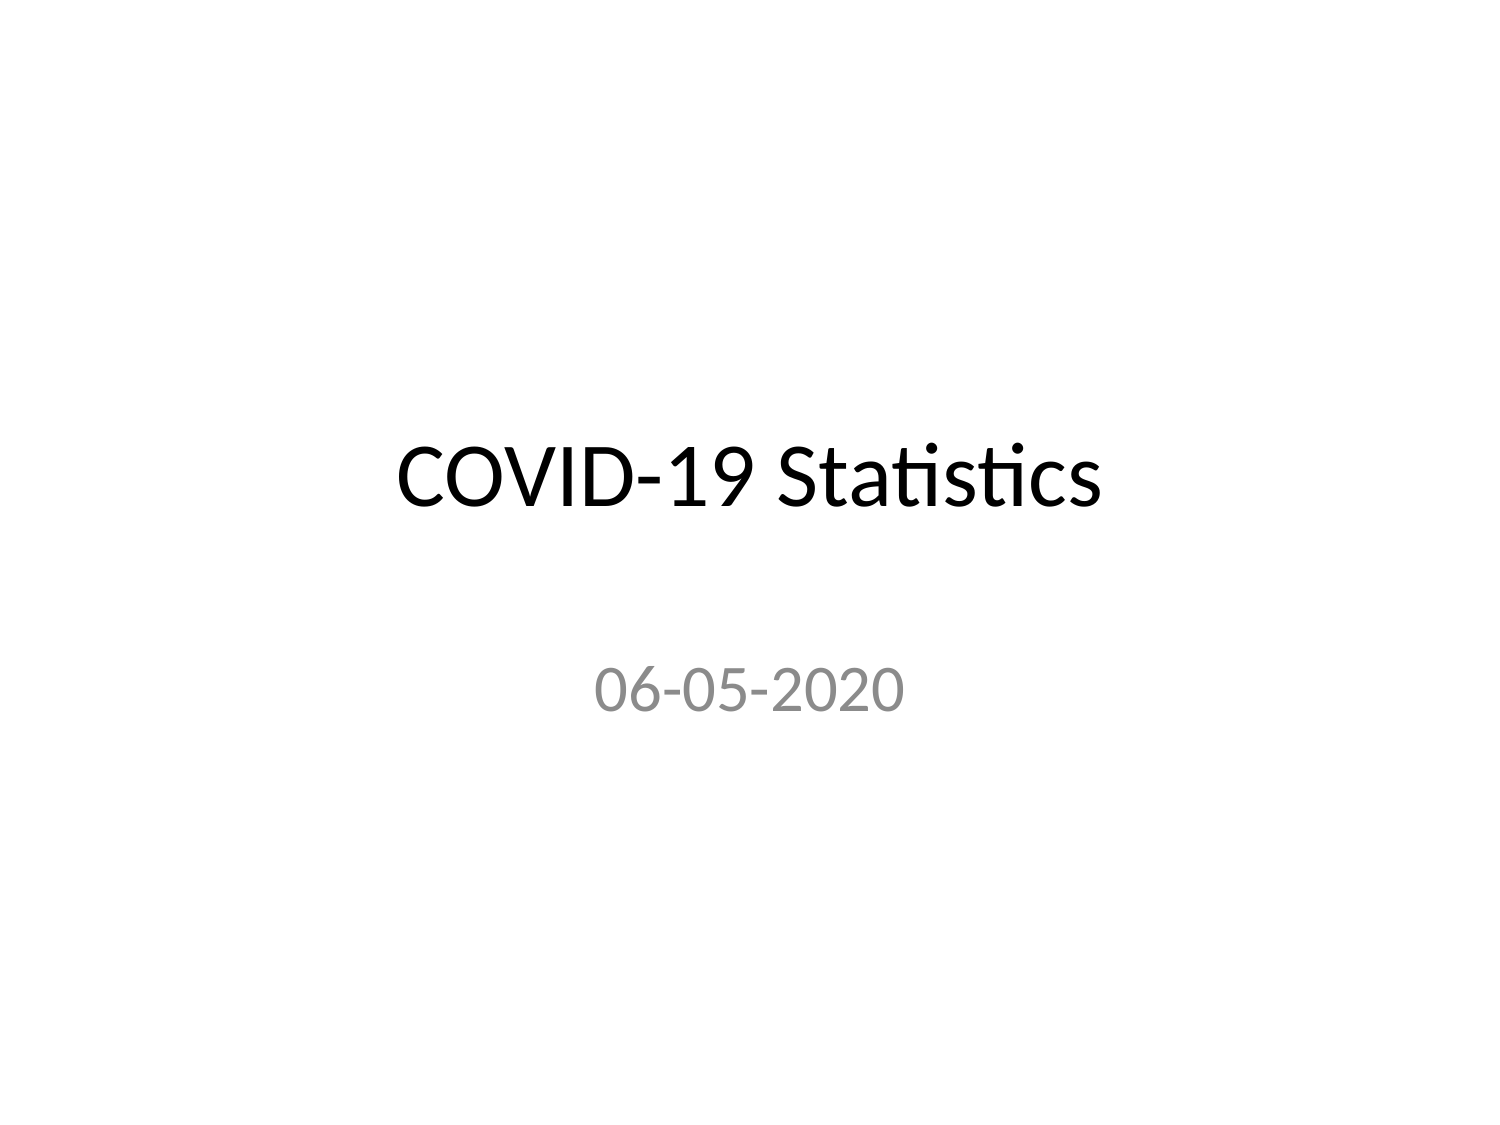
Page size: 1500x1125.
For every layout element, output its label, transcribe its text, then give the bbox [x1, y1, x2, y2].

subtitle 06-05-2020 [225, 637, 1275, 925]
title COVID-19 Statistics [112, 349, 1388, 591]
